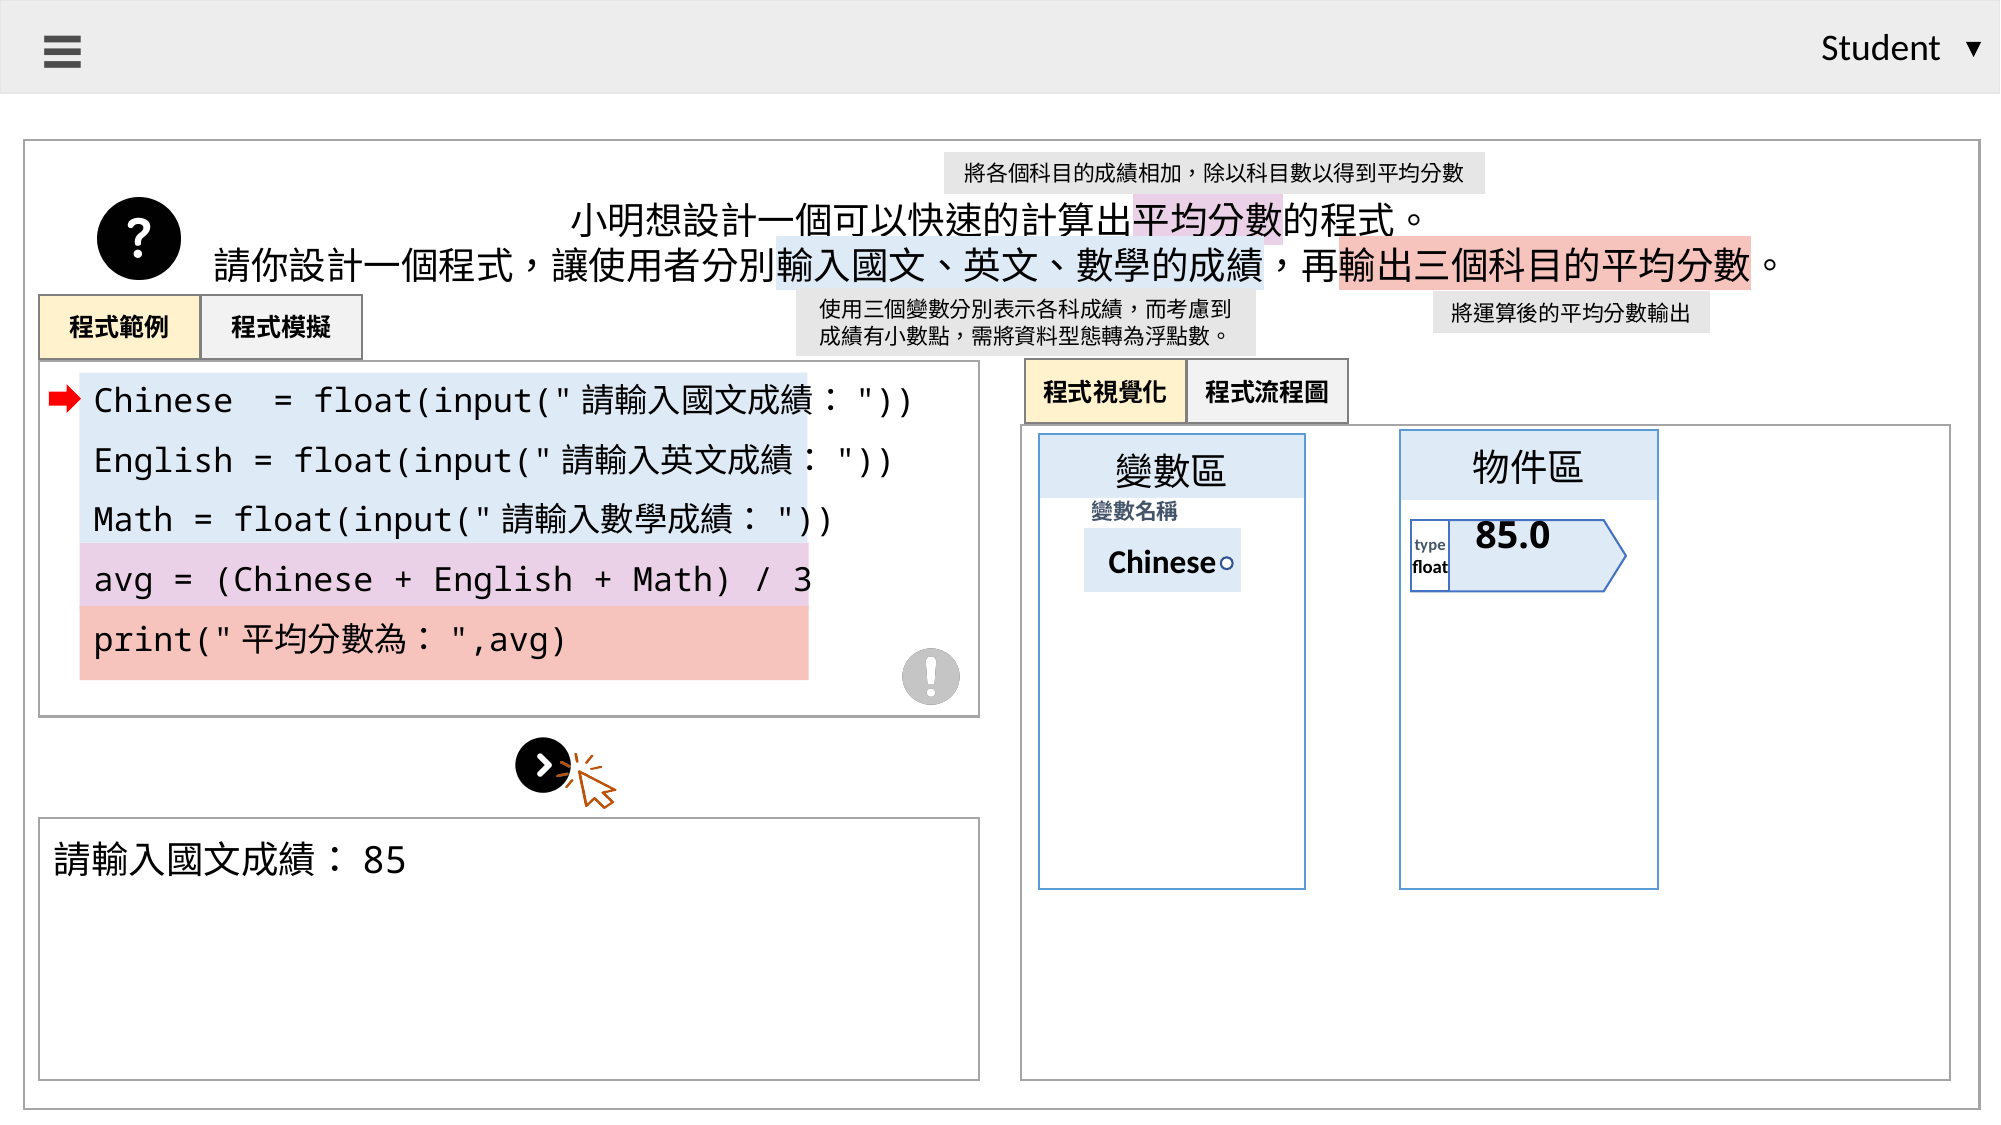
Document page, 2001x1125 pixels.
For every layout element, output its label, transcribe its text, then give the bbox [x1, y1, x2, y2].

text_box [1965, 41, 1982, 57]
text_box 將各個科目的成績相加，除以科目數以得到平均分數 [944, 152, 1485, 194]
text_box 程式流程圖 [1185, 358, 1349, 424]
text_box 使用三個變數分別表示各科成績，而考慮到成績有小數點，需將資料型態轉為浮點數。 [796, 288, 1256, 356]
text_box [48, 384, 79, 413]
picture [97, 197, 181, 280]
text_box Student [1806, 16, 1981, 76]
text_box 程式範例 [38, 294, 199, 360]
picture [508, 730, 623, 812]
text_box 小明想設計一個可以快速的計算出平均分數的程式。 請你設計一個程式，讓使用者分別輸入國文、英文、數學的成績，再輸出三個科目的平均分數。 [23, 139, 1981, 1110]
text_box [0, 0, 2000, 94]
table_cell [1401, 500, 1657, 888]
table_header 變數區 [1040, 435, 1304, 498]
table_header 物件區 [1401, 431, 1657, 500]
text_box 請輸入國文成績：85 [38, 817, 980, 1081]
text_box 程式視覺化 [1024, 358, 1185, 424]
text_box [79, 372, 809, 681]
text_box 程式模擬 [199, 294, 363, 360]
table_cell [1040, 498, 1304, 888]
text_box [1077, 490, 1336, 592]
text_box ≡ [23, 5, 98, 90]
text_box 將運算後的平均分數輸出 [1433, 291, 1710, 333]
text_box Chinese = float(input("請輸入國文成績：")) English = float(input("請輸入英文成績：")) Math = float(input("請輸入數學成績：")) avg = (Chinese + English + Math) / 3 print("平均分數為：",avg) [38, 360, 980, 718]
text_box [1020, 424, 1951, 1081]
picture [899, 645, 963, 708]
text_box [1388, 520, 1626, 592]
